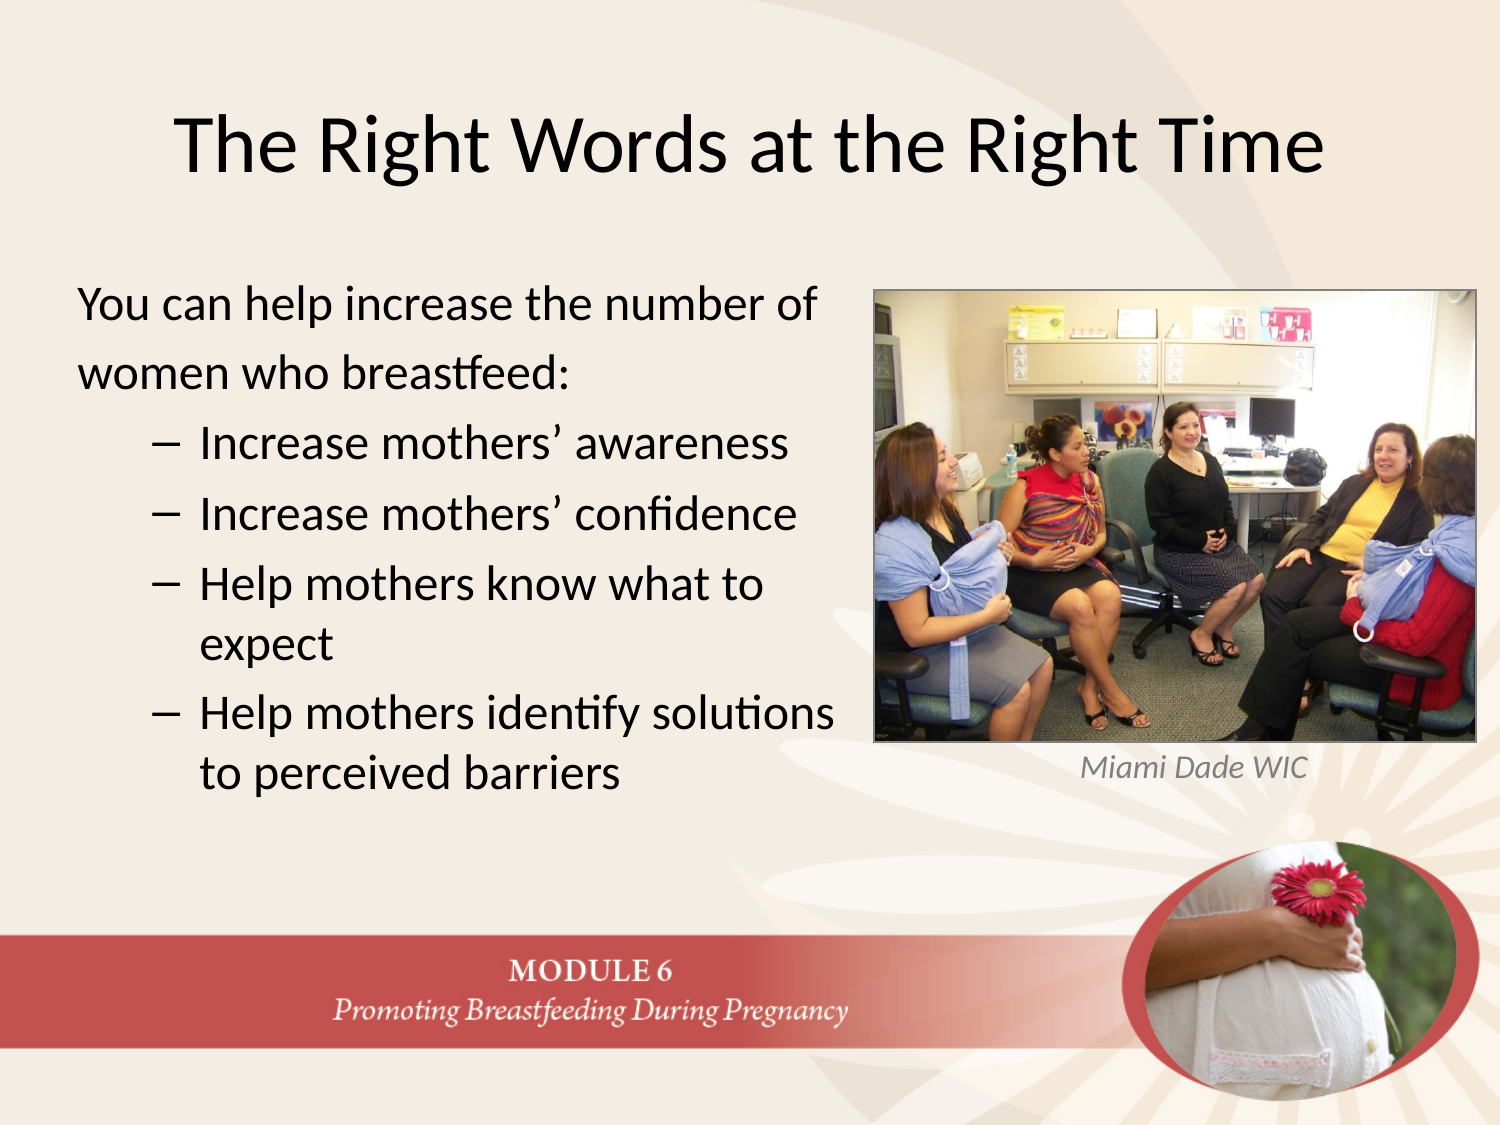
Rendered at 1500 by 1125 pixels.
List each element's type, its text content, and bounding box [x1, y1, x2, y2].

title The Right Words at the Right Time [75, 45, 1425, 233]
picture [0, 0, 1500, 1125]
list You can help increase the number of women who breastfeed: Increase mothers’ awareness Increase mothers’ confidence Help mothers know what to expect Help mothers identify solutions to perceived barriers [62, 262, 863, 875]
text_box Miami Dade WIC [924, 750, 1463, 793]
